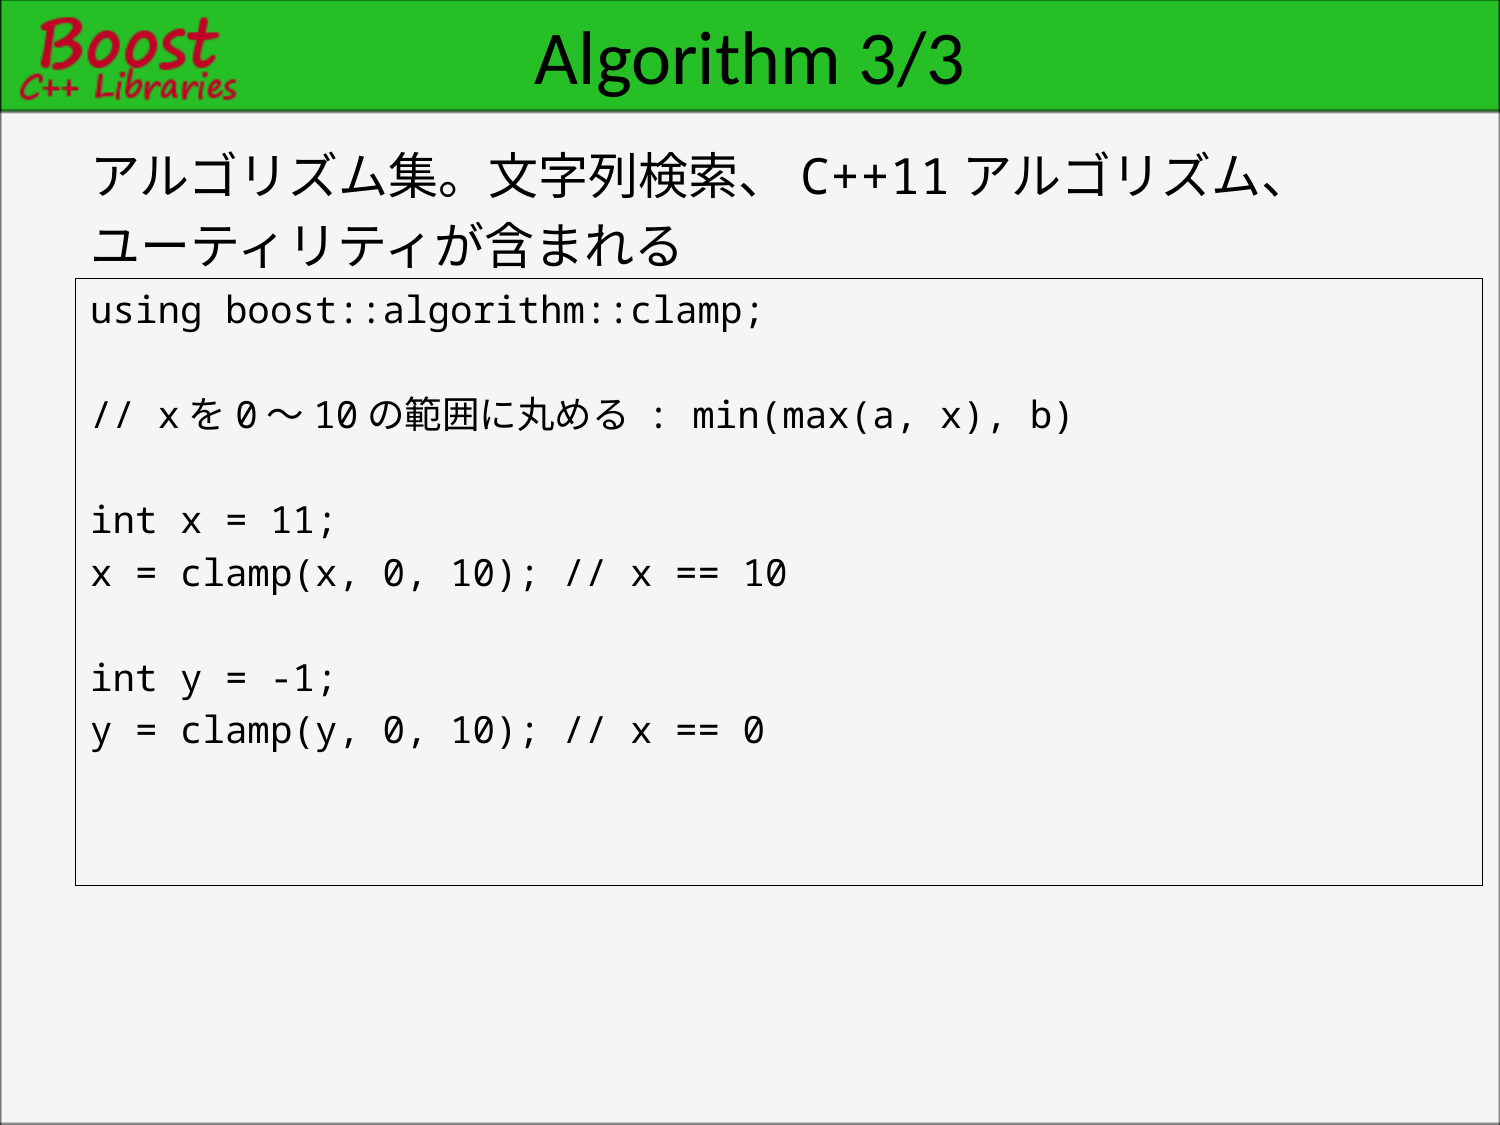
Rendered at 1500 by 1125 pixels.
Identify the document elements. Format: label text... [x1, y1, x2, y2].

picture [0, 0, 1500, 1125]
title Algorithm 3/3 [75, 0, 1425, 108]
text_box アルゴリズム集。文字列検索、C++11アルゴリズム、 ユーティリティが含まれる [74, 137, 1425, 268]
list using boost::algorithm::clamp; // xを0～10の範囲に丸める : min(max(a, x), b) int x = 11; x = clamp(x, 0, 10); // x == 10 int y = -1; y = clamp(y, 0, 10); // x == 0 [75, 278, 1483, 886]
